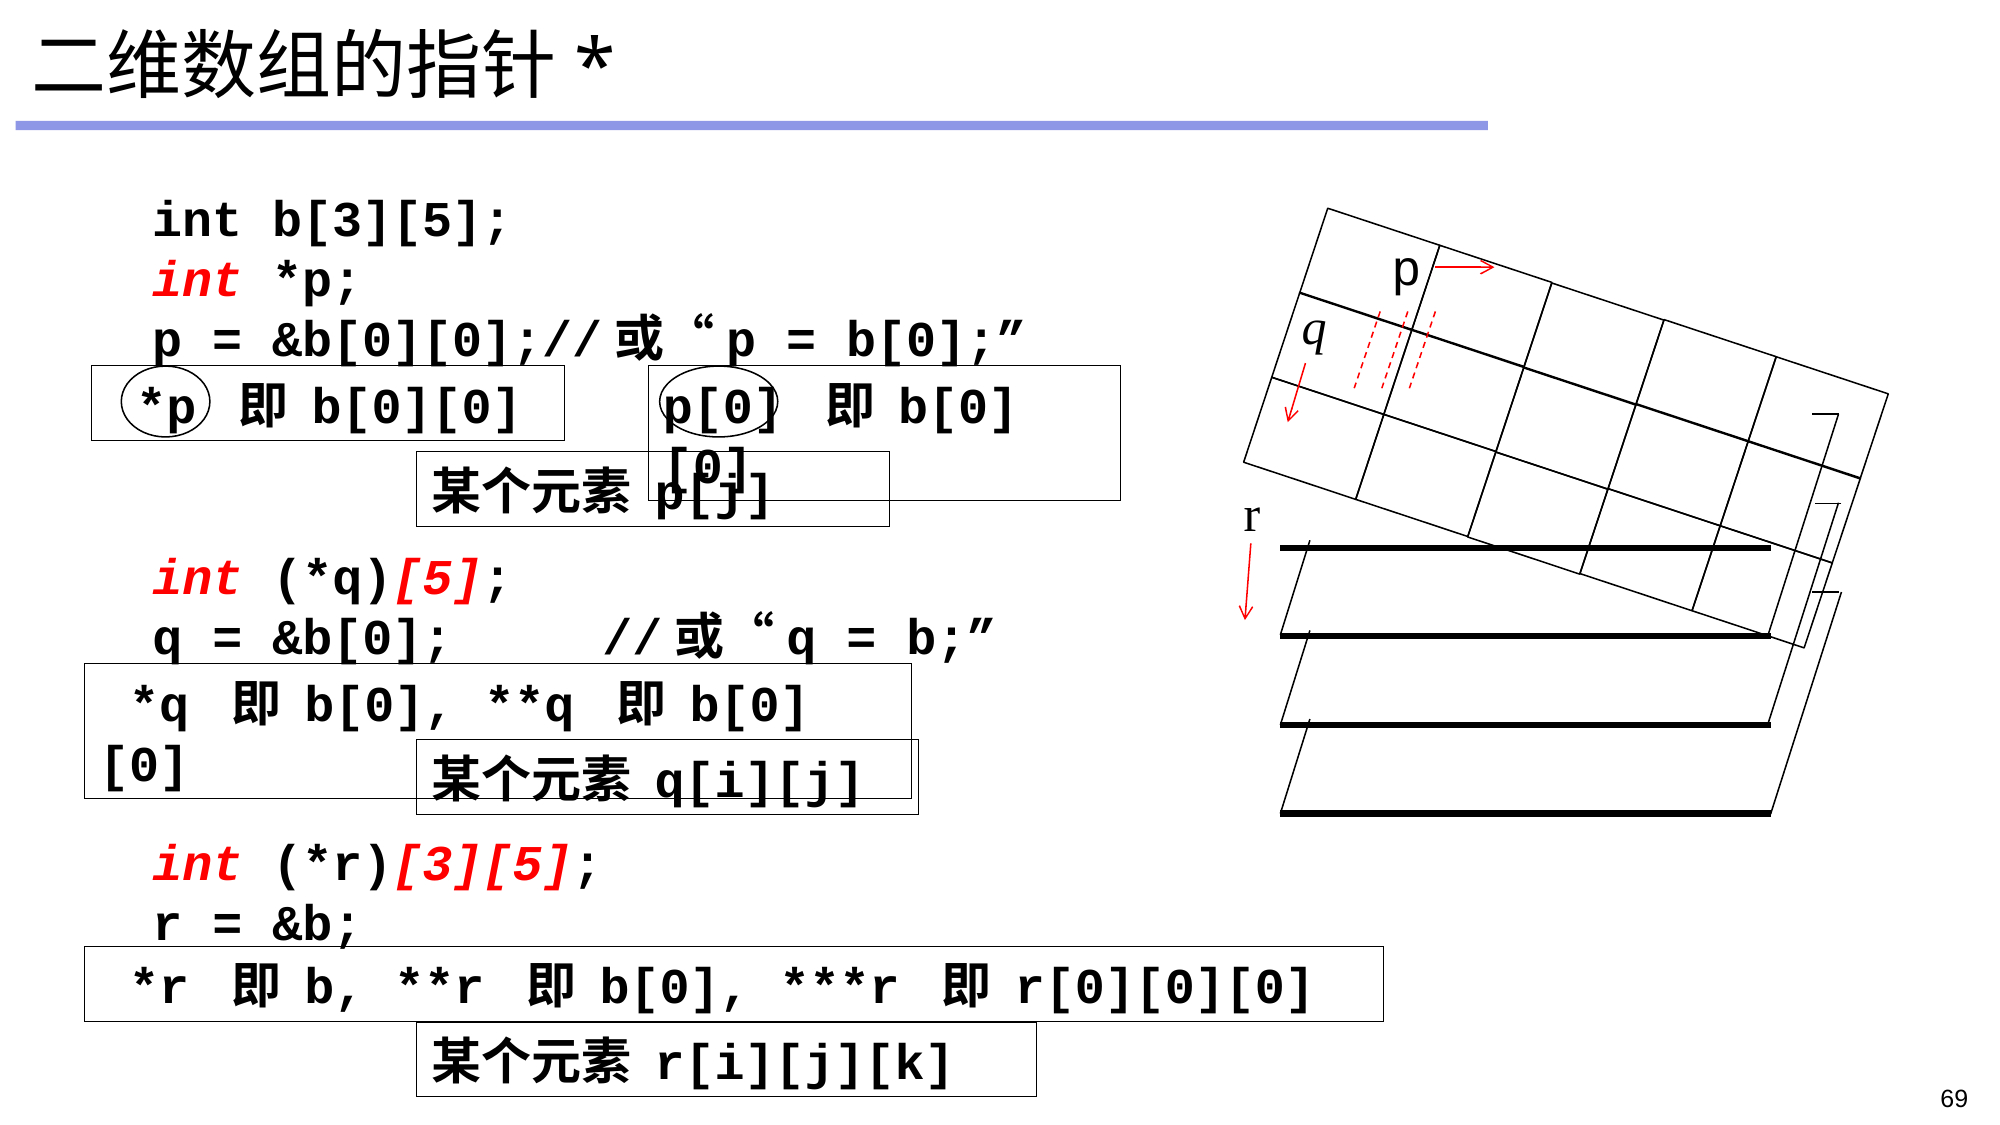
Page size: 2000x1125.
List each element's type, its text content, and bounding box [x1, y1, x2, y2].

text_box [1280, 630, 1311, 718]
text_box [1280, 540, 1311, 629]
text_box int (*r)[3][5]; r = &b; [62, 823, 1063, 958]
text_box 69 [1786, 1074, 1984, 1113]
text_box r [1228, 473, 1265, 549]
text_box p [1376, 228, 1437, 292]
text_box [1767, 413, 1839, 637]
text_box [1767, 645, 1839, 726]
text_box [1770, 730, 1842, 815]
title 二维数组的指针* [16, 12, 1984, 114]
text_box [659, 366, 778, 437]
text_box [1244, 542, 1252, 621]
text_box 某个元素 q[i][j] [416, 739, 919, 815]
text_box *p 即 b[0][0] [91, 365, 565, 441]
text_box *r 即 b, **r 即 b[0], ***r 即 r[0][0][0] [84, 946, 1384, 1022]
text_box *q 即 b[0], **q 即 b[0][0] [84, 663, 912, 799]
text_box q [1286, 287, 1384, 292]
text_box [1270, 293, 1862, 563]
text_box 某个元素 p[j] [416, 451, 890, 527]
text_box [1287, 362, 1306, 423]
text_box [1280, 718, 1311, 814]
text_box [121, 366, 210, 437]
text_box int b[3][5]; int *p; p = &b[0][0];//或“p = b[0];” [62, 179, 1126, 374]
text_box 某个元素 r[i][j][k] [416, 1022, 1037, 1097]
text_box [1353, 311, 1436, 389]
text_box p[0] 即 b[0][0] [648, 365, 1121, 501]
list [15, 141, 1984, 1118]
text_box int (*q)[5]; q = &b[0]; //或“q = b;” [62, 536, 1148, 672]
